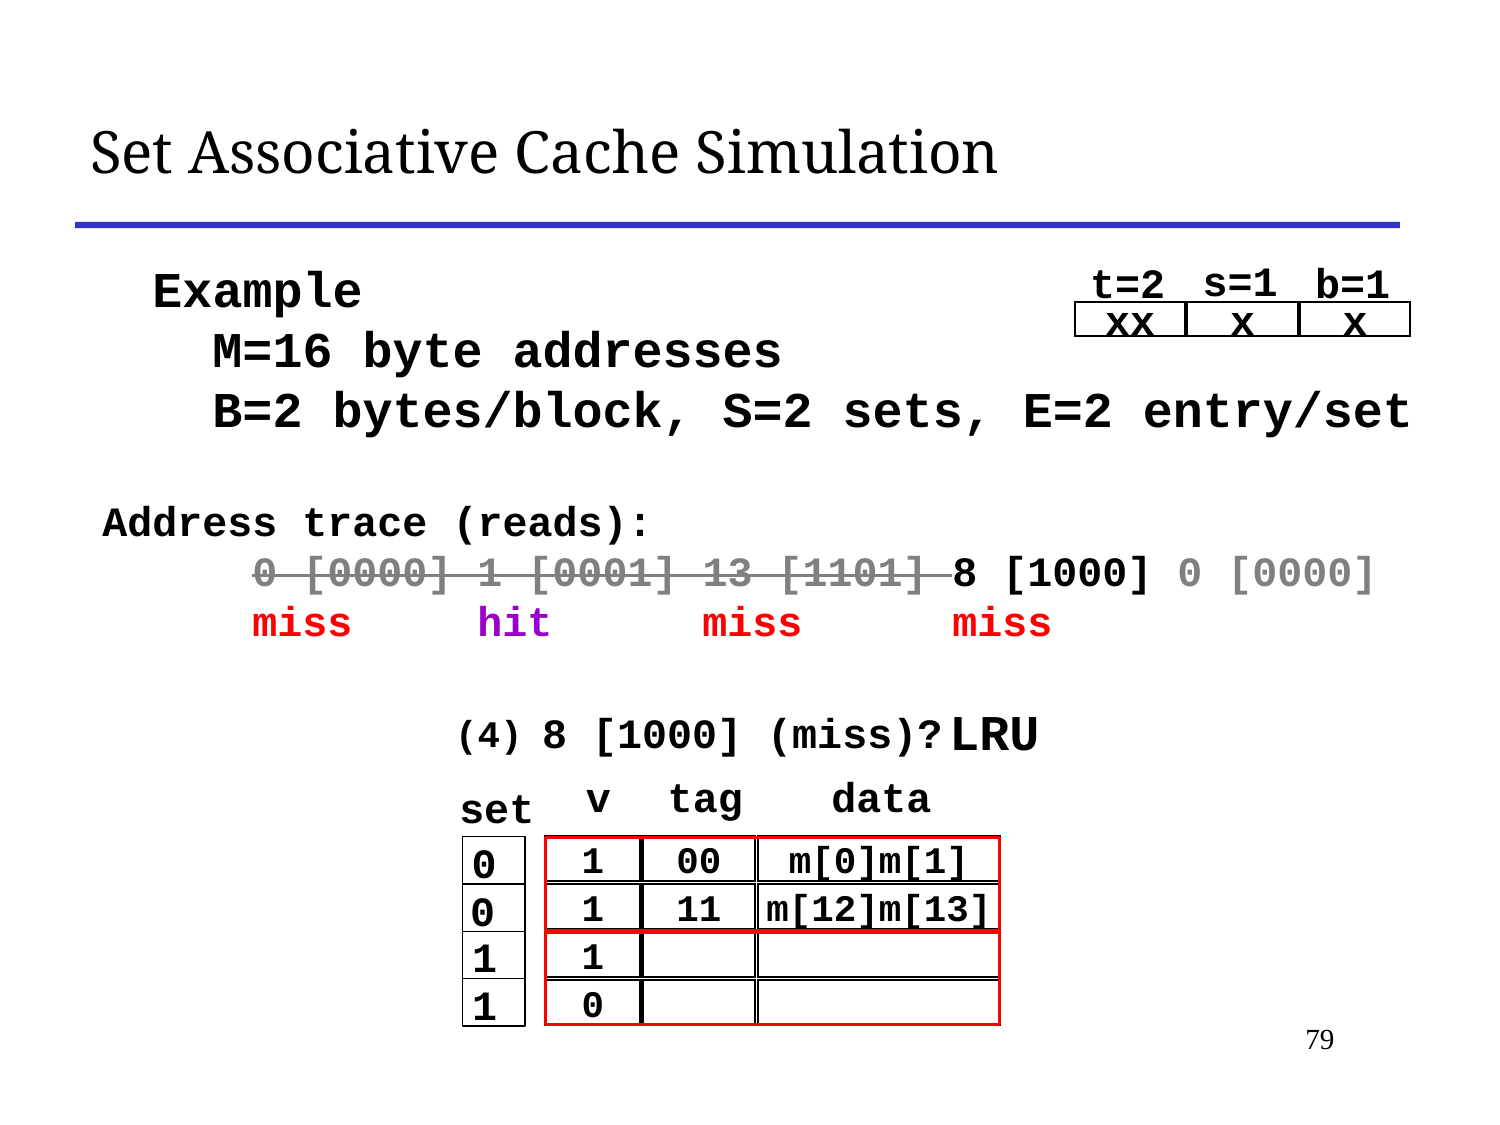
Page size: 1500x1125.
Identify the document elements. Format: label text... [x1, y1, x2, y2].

text_box (4) [440, 702, 538, 762]
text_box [1074, 247, 1411, 336]
list Example M=16 byte addresses B=2 bytes/block, S=2 sets, E=2 entry/set [137, 249, 1438, 450]
text_box v [571, 765, 626, 829]
text_box tag [652, 765, 758, 829]
text_box [554, 837, 1000, 931]
text_box [554, 931, 1000, 1025]
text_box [443, 774, 551, 1055]
title Set Associative Cache Simulation [75, 75, 1400, 225]
text_box Address trace (reads): 0 [0000] 1 [0001] 13 [1101] 8 [1000] 0 [0000] miss hit miss miss [87, 487, 1450, 653]
text_box LRU [934, 693, 1055, 769]
text_box 8 [1000] (miss)? [502, 699, 934, 765]
slide_number 79 [1137, 1012, 1351, 1088]
text_box data [816, 765, 947, 829]
